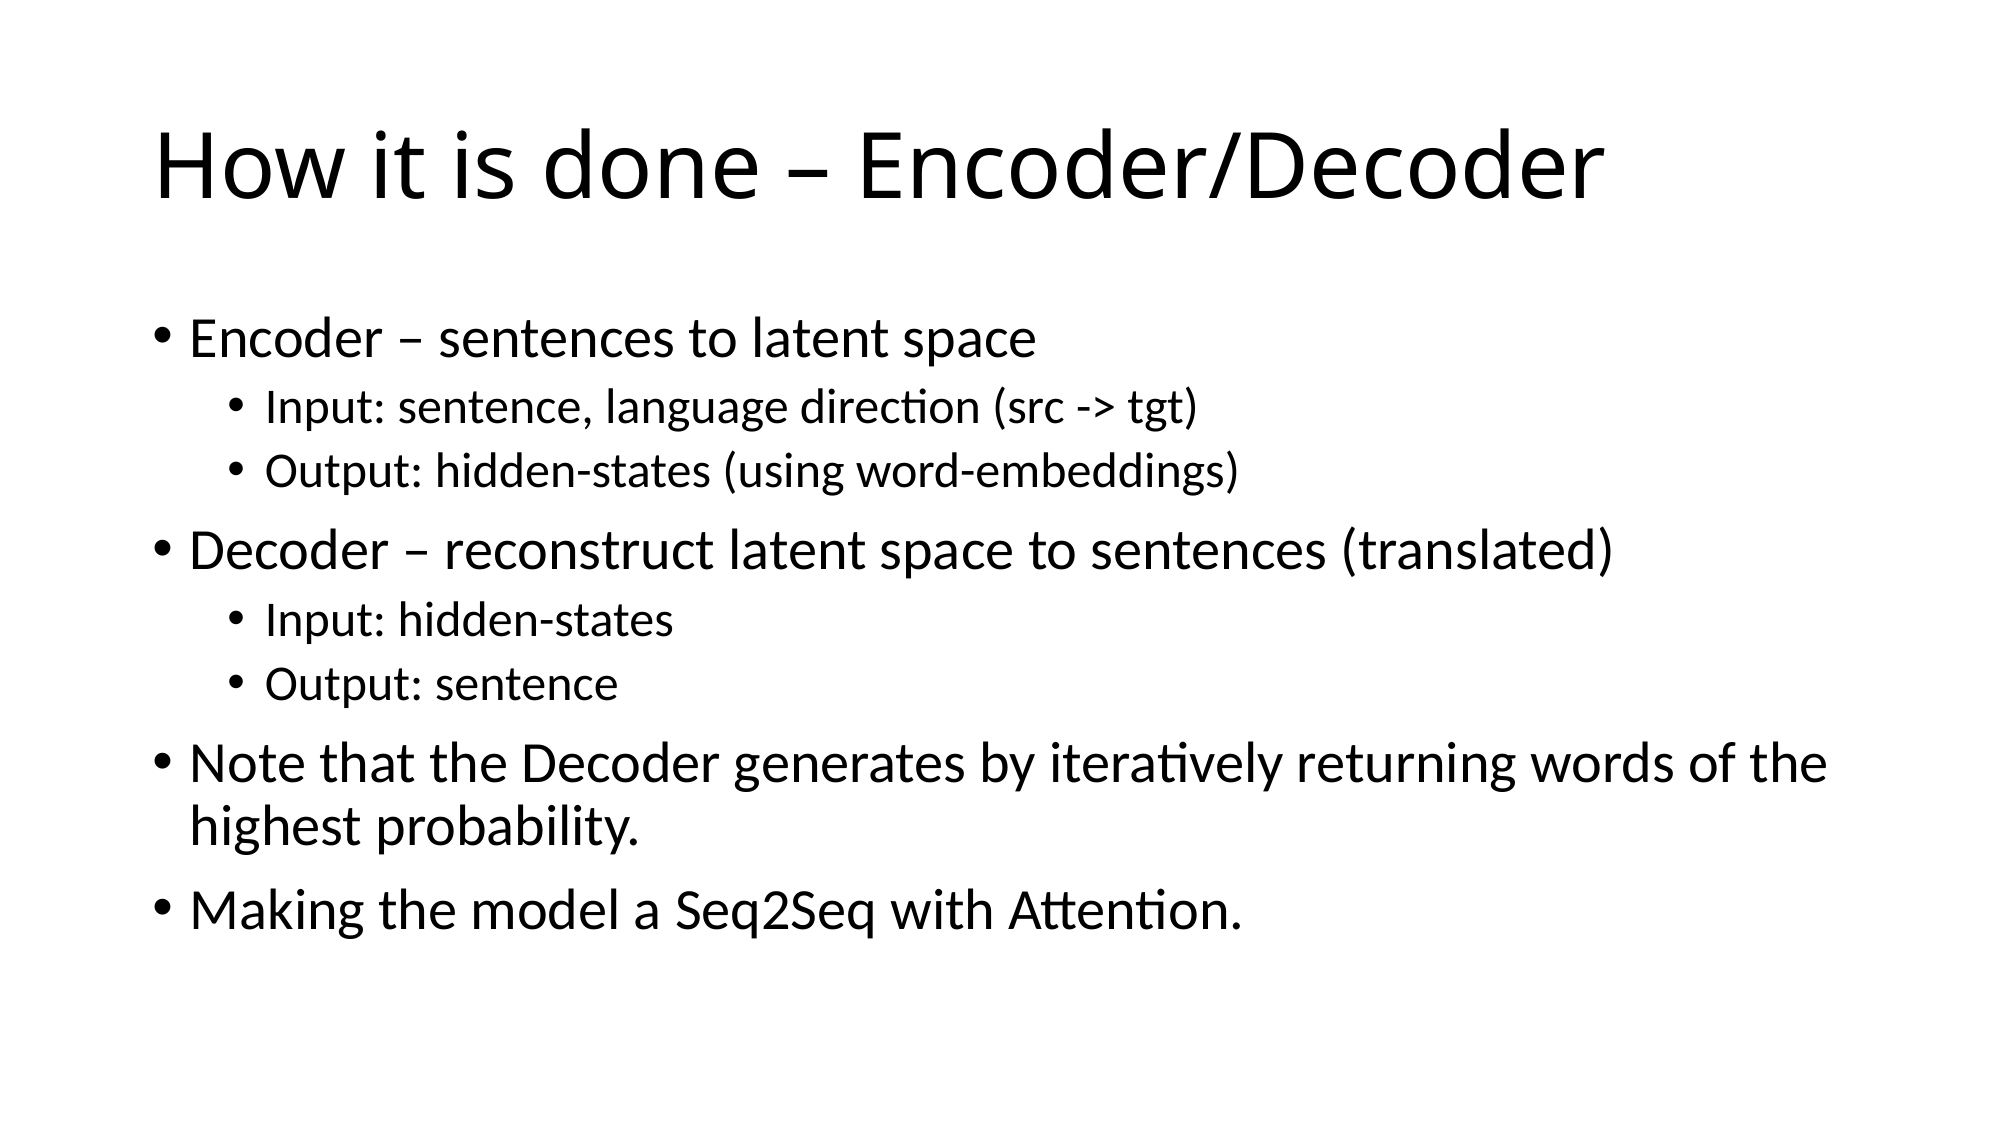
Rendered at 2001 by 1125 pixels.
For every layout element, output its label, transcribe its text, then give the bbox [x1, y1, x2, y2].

title How it is done – Encoder/Decoder [137, 59, 1863, 278]
list Encoder – sentences to latent space Input: sentence, language direction (src -> tgt) Output: hidden-states (using word-embeddings) Decoder – reconstruct latent space to sentences (translated) Input: hidden-states Output: sentence Note that the Decoder generates by iteratively returning words of the highest probability. Making the model a Seq2Seq with Attention. [137, 299, 1863, 1014]
